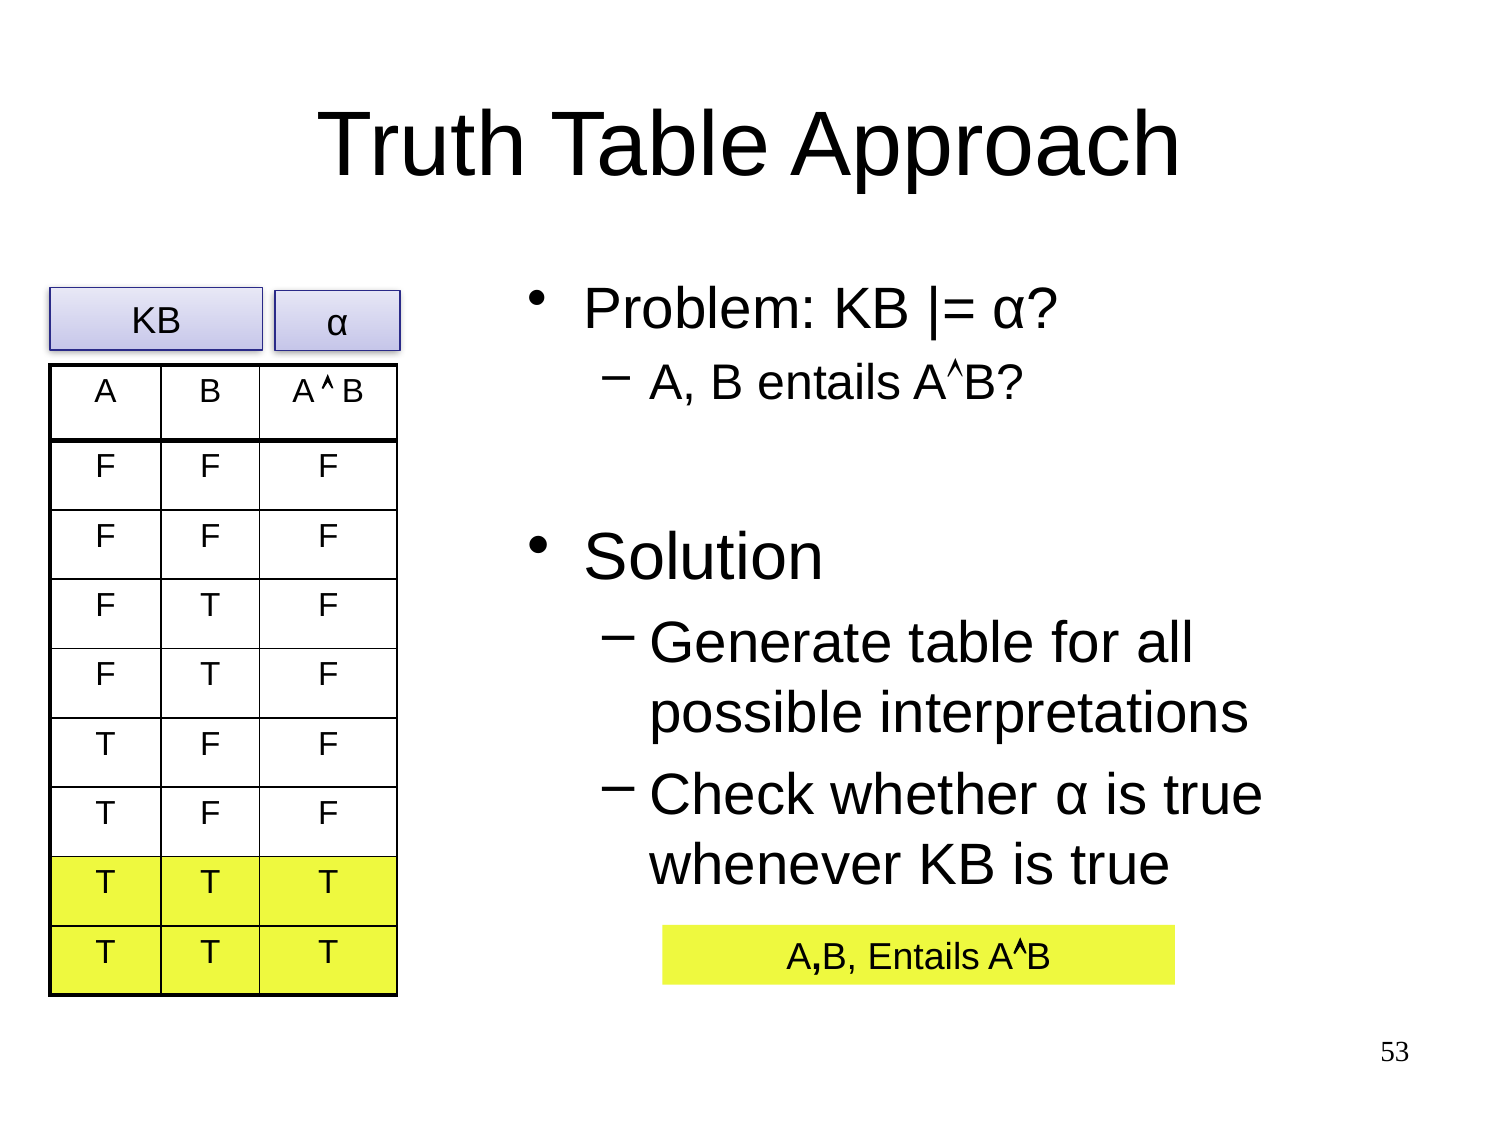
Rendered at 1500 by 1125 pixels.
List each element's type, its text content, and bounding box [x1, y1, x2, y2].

table_cell F [162, 719, 259, 786]
table_cell T [162, 927, 259, 993]
text_box KB [49, 287, 263, 351]
table_cell F [52, 443, 160, 509]
table_cell F [52, 649, 160, 717]
table_cell F [260, 511, 396, 578]
table_cell F [162, 443, 259, 509]
table_cell F [52, 511, 160, 578]
table_cell T [162, 580, 259, 648]
list Problem: KB |= α? A, B entails AB? Solution Generate table for all possible interpretations Check whether α is true whenever KB is true [512, 262, 1425, 1005]
table_cell F [162, 511, 259, 578]
table_cell F [260, 580, 396, 648]
table_header A [52, 367, 160, 438]
table_header A  B [260, 367, 396, 438]
table_cell F [162, 788, 259, 856]
table_cell T [52, 788, 160, 856]
table_cell F [260, 443, 396, 509]
table_header B [162, 367, 259, 438]
text_box α [274, 290, 401, 351]
table_cell T [52, 857, 160, 925]
table_cell F [260, 788, 396, 856]
table_cell F [260, 719, 396, 786]
table_cell T [52, 927, 160, 993]
table_cell T [162, 649, 259, 717]
table_cell T [52, 719, 160, 786]
table_cell T [260, 857, 396, 925]
title Truth Table Approach [75, 45, 1425, 233]
table_cell T [162, 857, 259, 925]
table_cell F [52, 580, 160, 648]
slide_number 53 [1074, 1024, 1425, 1103]
table_cell T [260, 927, 396, 993]
table_cell F [260, 649, 396, 717]
text_box A,B, Entails AB [662, 924, 1175, 985]
